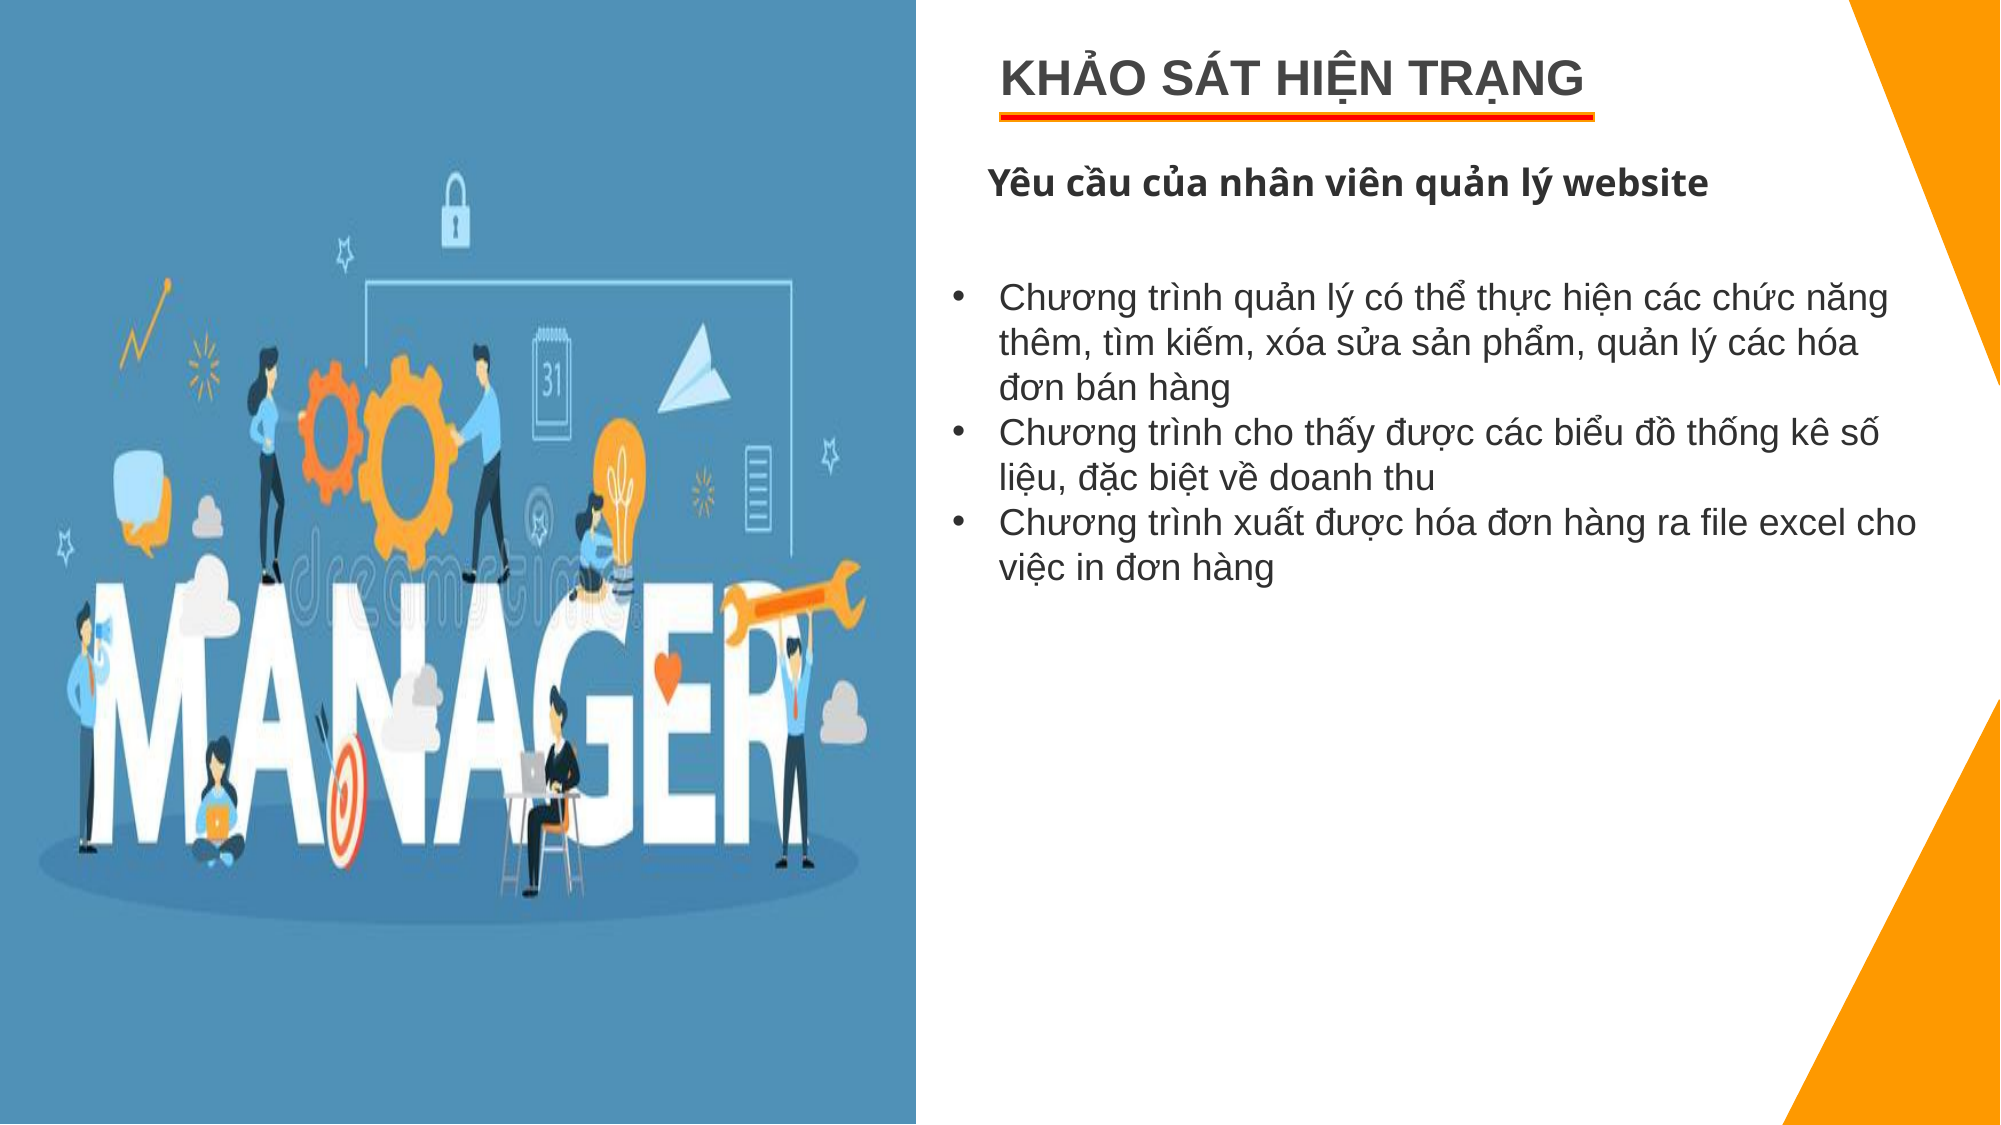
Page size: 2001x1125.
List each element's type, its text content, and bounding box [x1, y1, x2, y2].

text_box Yêu cầu của nhân viên quản lý website [916, 151, 1850, 212]
text_box [1848, 0, 2000, 386]
picture [0, 0, 916, 1124]
text_box Chương trình quản lý có thể thực hiện các chức năng thêm, tìm kiếm, xóa sửa sản phẩm, quản lý các hóa đơn bán hàng Chương trình cho thấy được các biểu đồ thống kê số liệu, đặc biệt về doanh thu Chương trình xuất được hóa đơn hàng ra file excel cho việc in đơn hàng [937, 265, 1939, 596]
text_box [999, 112, 1595, 122]
text_box [1782, 699, 2000, 1125]
text_box KHẢO SÁT HIỆN TRẠNG [982, 37, 1716, 113]
